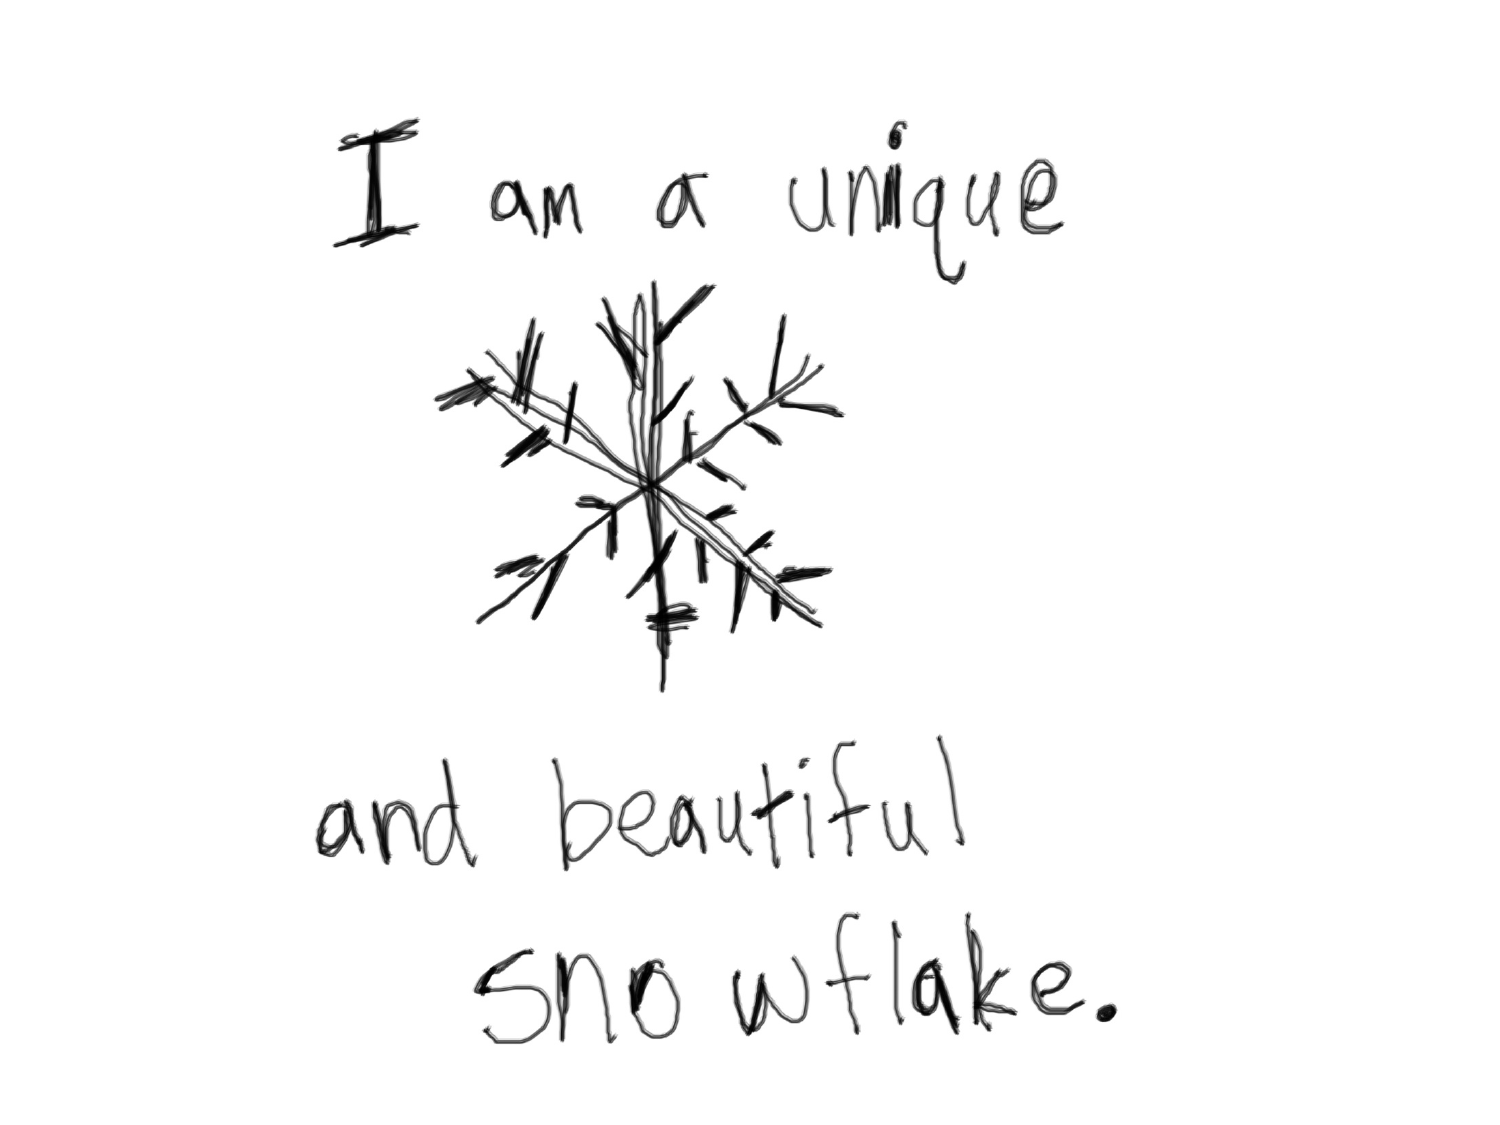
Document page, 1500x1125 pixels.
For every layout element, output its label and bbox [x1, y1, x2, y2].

picture [210, 46, 1235, 1071]
